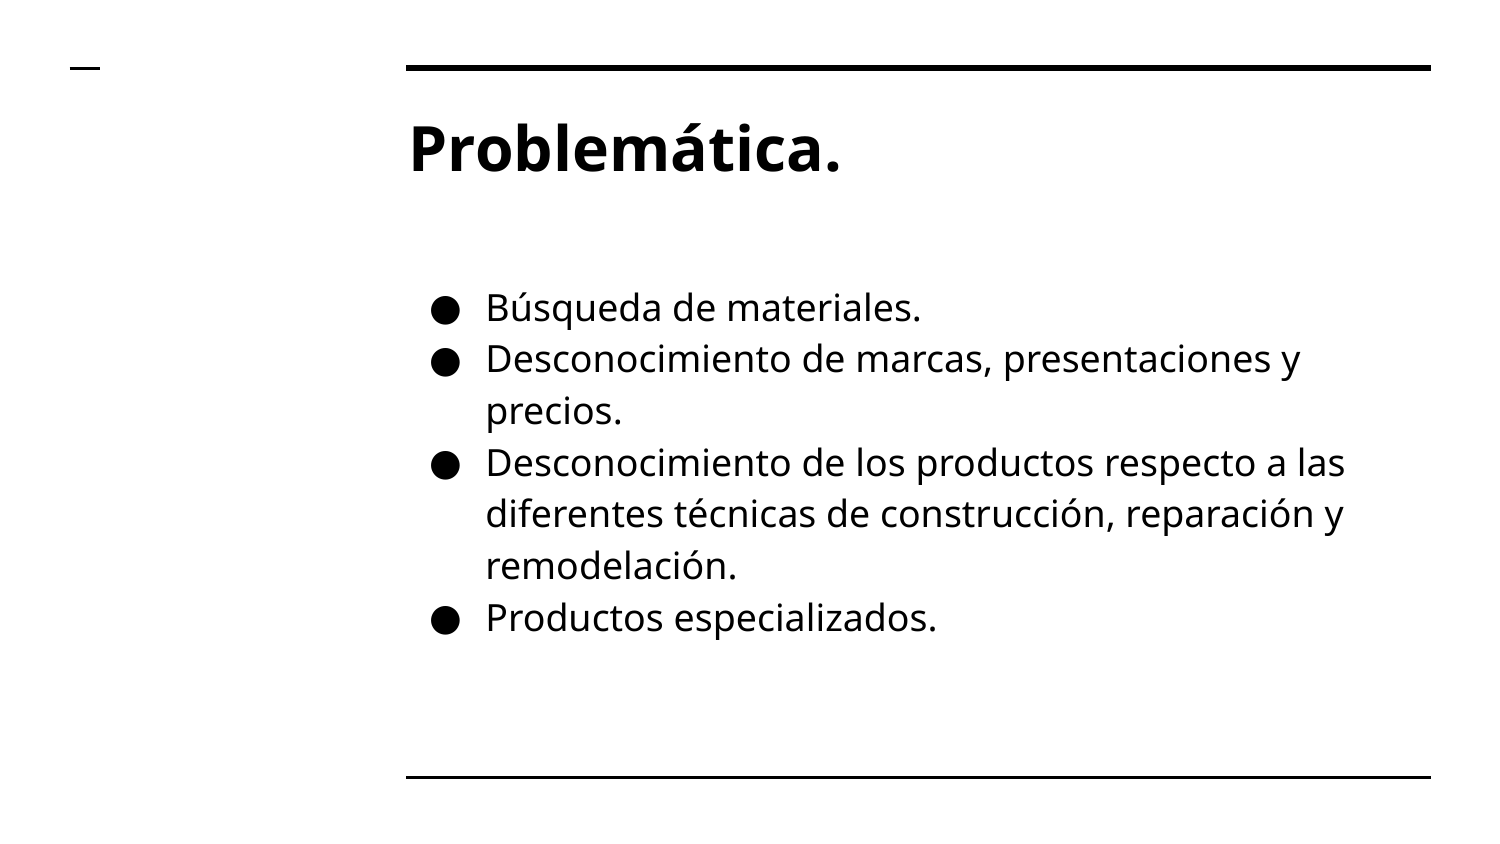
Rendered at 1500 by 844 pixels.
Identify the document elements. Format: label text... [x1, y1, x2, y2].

title Problemática. [393, 94, 1431, 199]
list Búsqueda de materiales. Desconocimiento de marcas, presentaciones y precios. Desconocimiento de los productos respecto a las diferentes técnicas de construcción, reparación y remodelación. Productos especializados. [395, 261, 1433, 755]
